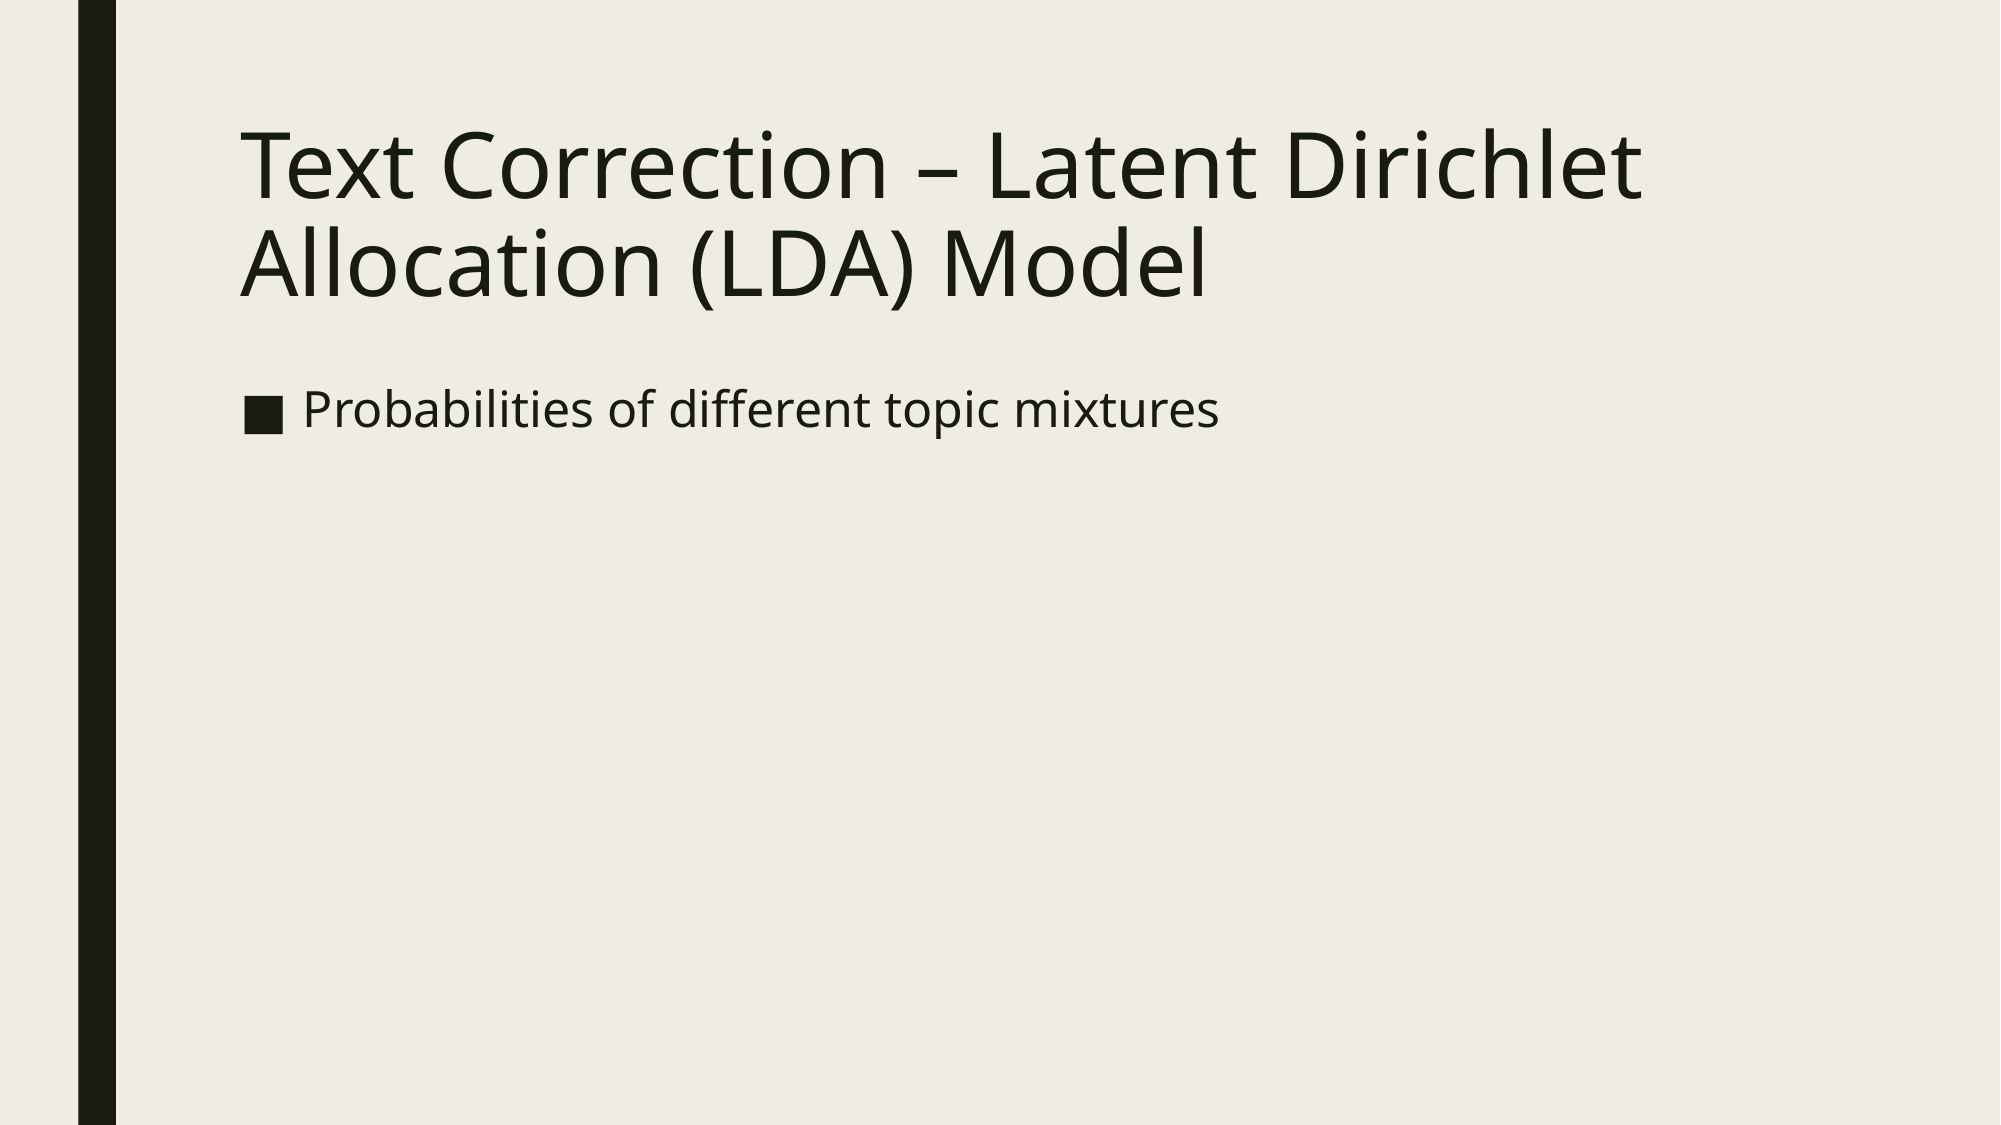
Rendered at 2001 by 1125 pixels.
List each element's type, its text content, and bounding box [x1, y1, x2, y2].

list Probabilities of different topic mixtures [225, 375, 1800, 963]
title Text Correction – Latent Dirichlet Allocation (LDA) Model [225, 112, 1800, 357]
